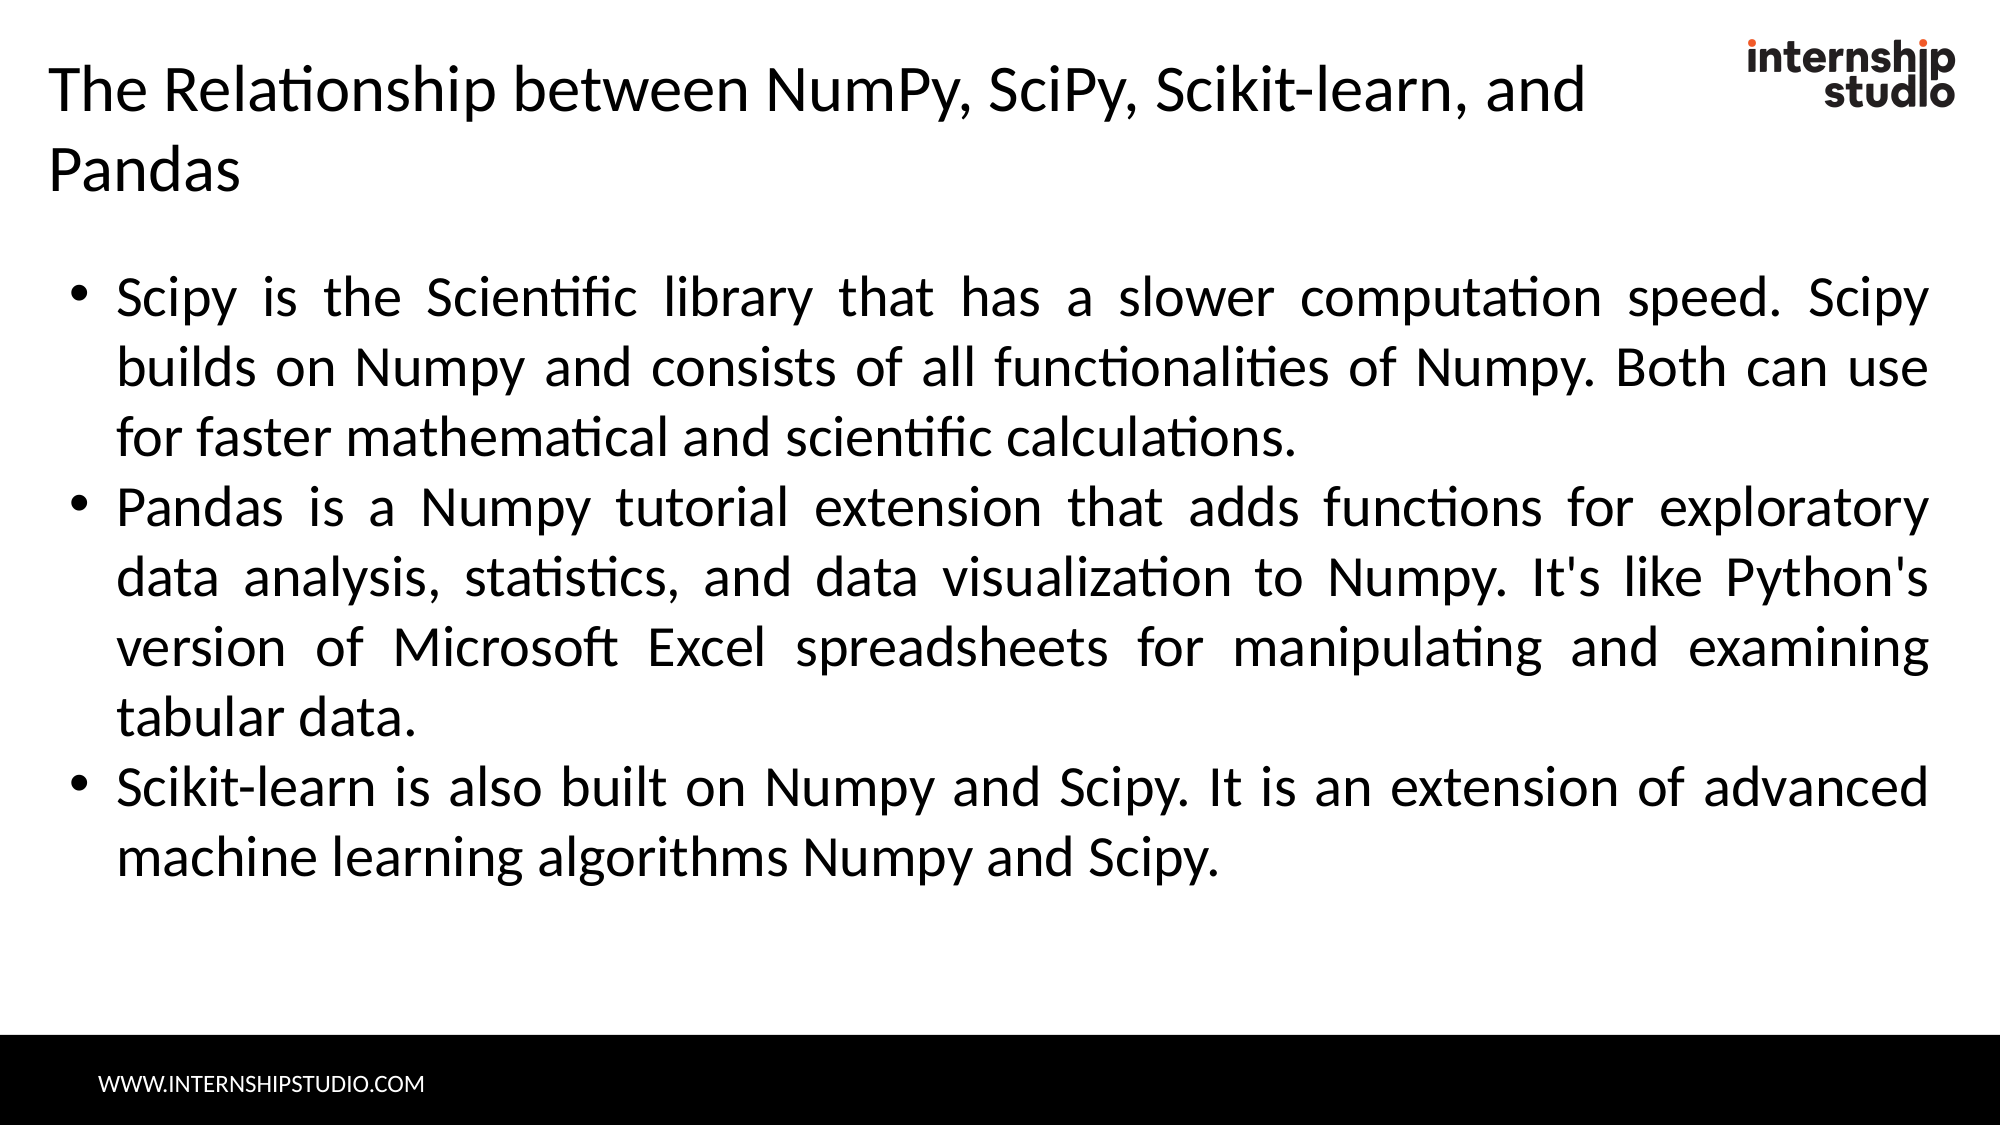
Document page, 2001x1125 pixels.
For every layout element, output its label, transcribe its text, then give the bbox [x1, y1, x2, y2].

text_box The Relationship between NumPy, SciPy, Scikit-learn, and Pandas [33, 37, 1668, 213]
text_box [0, 1034, 2000, 1125]
text_box Scipy is the Scientific library that has a slower computation speed. Scipy builds on Numpy and consists of all functionalities of Numpy. Both can use for faster mathematical and scientific calculations. Pandas is a Numpy tutorial extension that adds functions for exploratory data analysis, statistics, and data visualization to Numpy. It's like Python's version of Microsoft Excel spreadsheets for manipulating and examining tabular data. Scikit-learn is also built on Numpy and Scipy. It is an extension of advanced machine learning algorithms Numpy and Scipy. [54, 250, 1946, 895]
picture [1718, 26, 1963, 118]
text_box WWW.INTERNSHIPSTUDIO.COM [83, 1059, 550, 1105]
